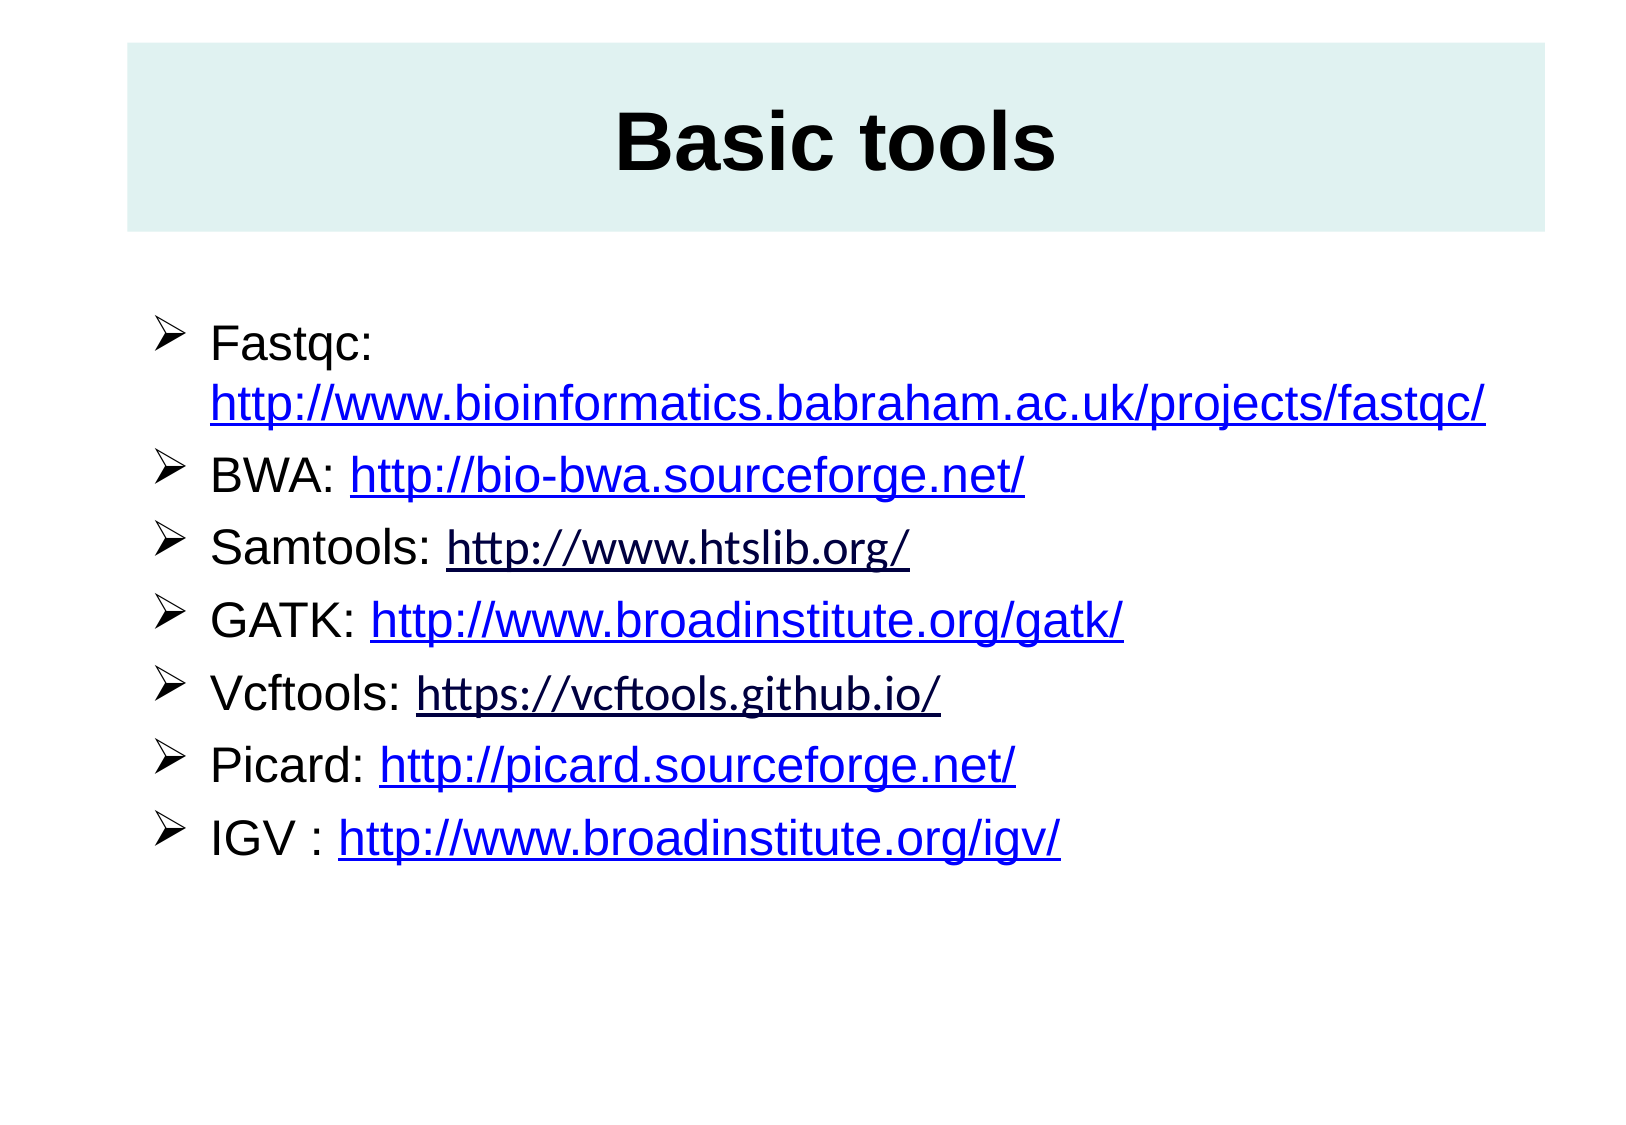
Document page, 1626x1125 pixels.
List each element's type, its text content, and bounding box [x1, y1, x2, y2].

text_box Basic tools [125, 41, 1547, 234]
text_box Fastqc: http://www.bioinformatics.babraham.ac.uk/projects/fastqc/ BWA: http://bio-bwa.sourceforge.net/ Samtools: http://www.htslib.org/ GATK: http://www.broadinstitute.org/gatk/ Vcftools: https://vcftools.github.io/ Picard: http://picard.sourceforge.net/ IGV : http://www.broadinstitute.org/igv/ [91, 302, 1545, 873]
